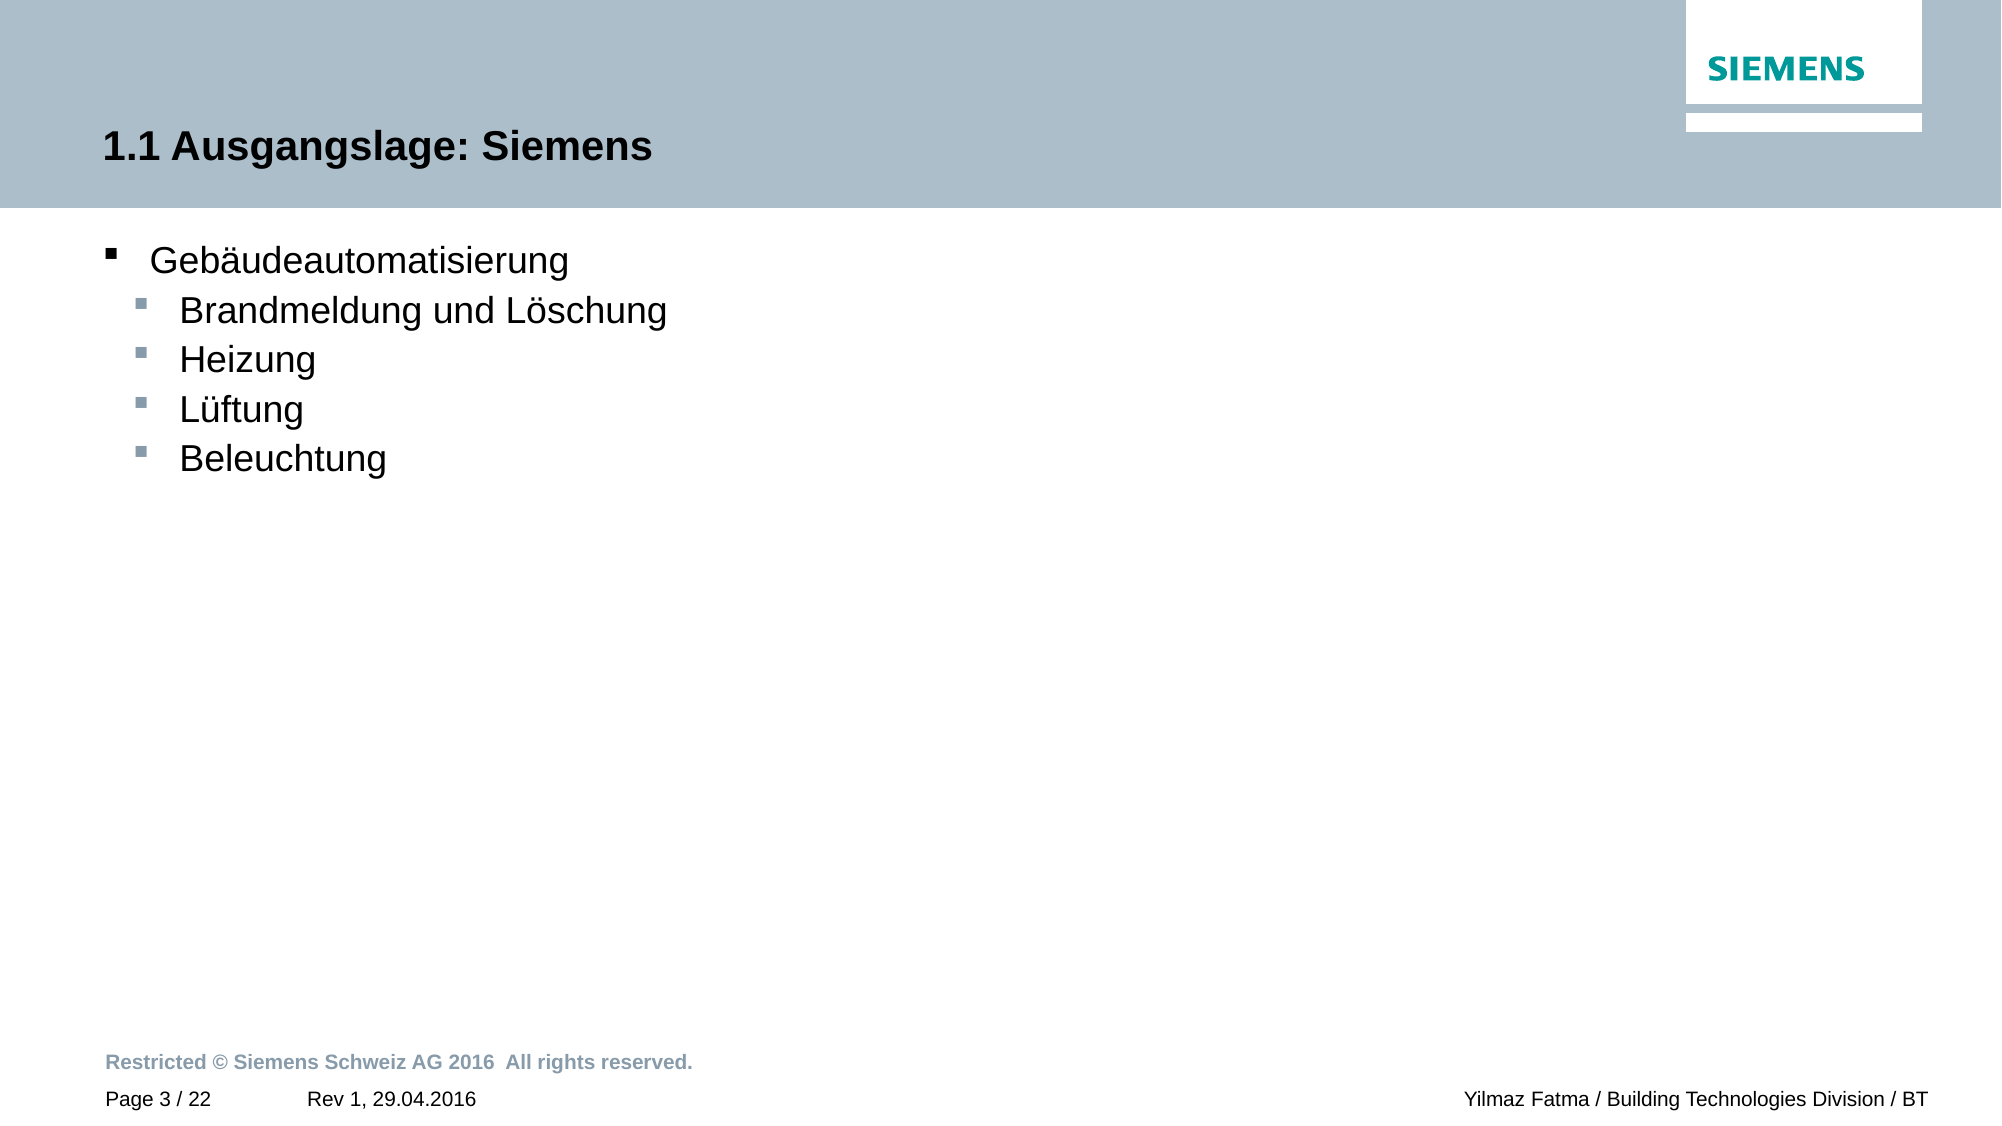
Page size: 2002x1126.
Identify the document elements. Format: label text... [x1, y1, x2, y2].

list Gebäudeautomatisierung Brandmeldung und Löschung Heizung Lüftung Beleuchtung [102, 231, 1922, 1012]
title 1.1 Ausgangslage: Siemens [0, 0, 2001, 208]
